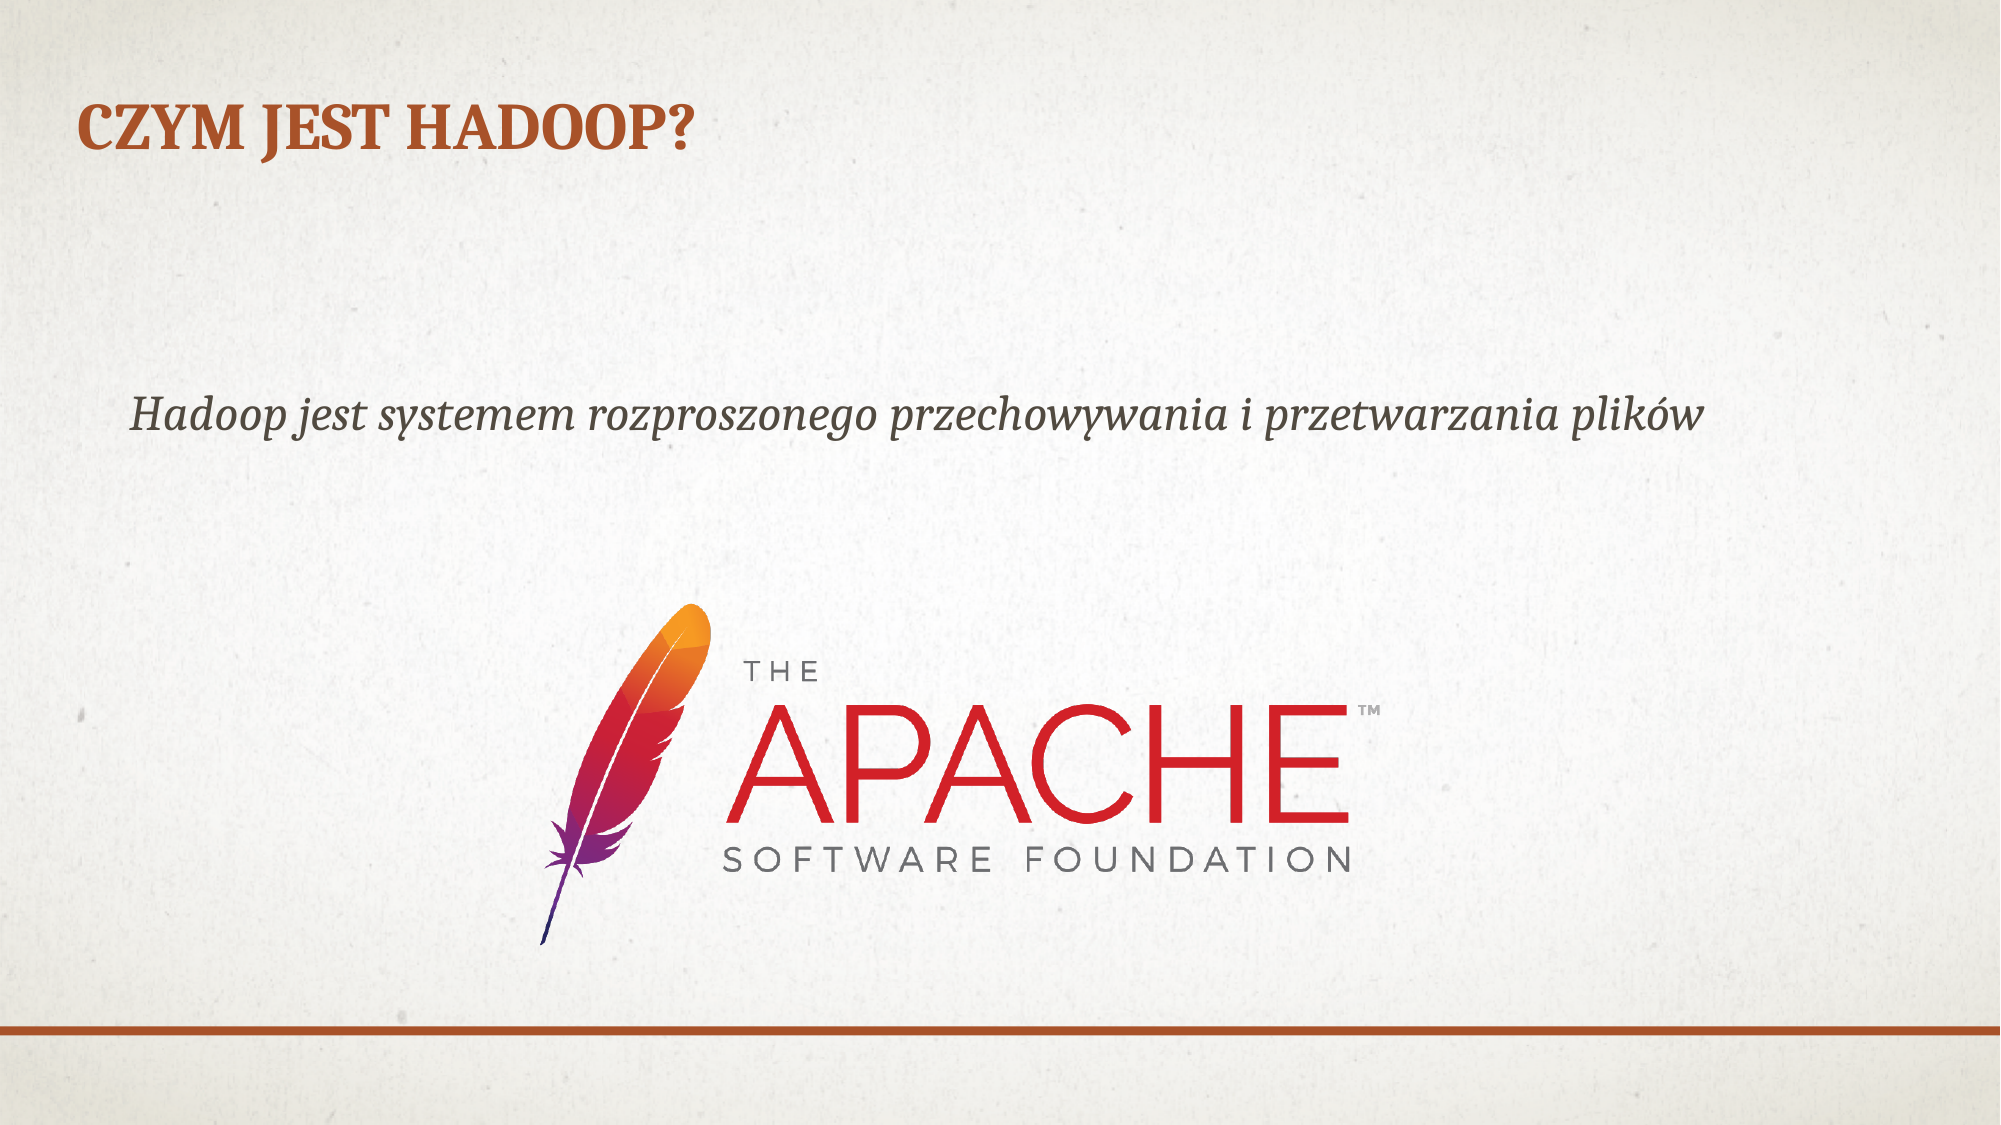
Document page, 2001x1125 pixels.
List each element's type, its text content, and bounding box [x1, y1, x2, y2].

text_box CZYM JEST HADOOP? [62, 0, 1638, 172]
text_box Hadoop jest systemem rozproszonego przechowywania i przetwarzania plików [114, 372, 1892, 448]
picture [0, 0, 2001, 1125]
